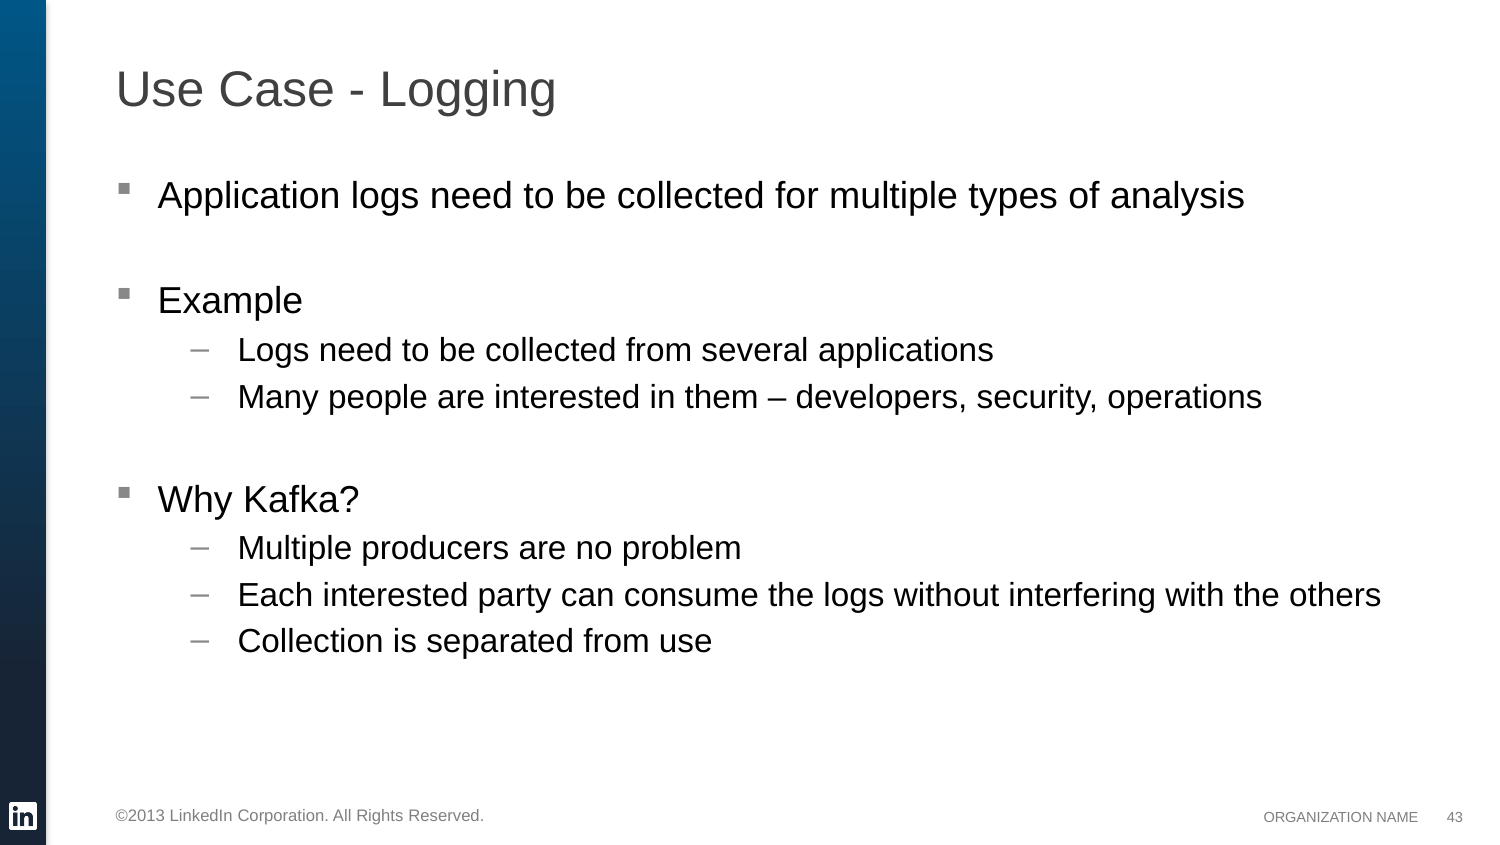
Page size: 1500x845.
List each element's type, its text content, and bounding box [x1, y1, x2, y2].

list Application logs need to be collected for multiple types of analysis Example Logs need to be collected from several applications Many people are interested in them – developers, security, operations Why Kafka? Multiple producers are no problem Each interested party can consume the logs without interfering with the others Collection is separated from use [115, 163, 1423, 750]
slide_number 43 [1112, 802, 1463, 831]
picture [9, 802, 37, 830]
title Use Case - Logging [115, 24, 1422, 149]
